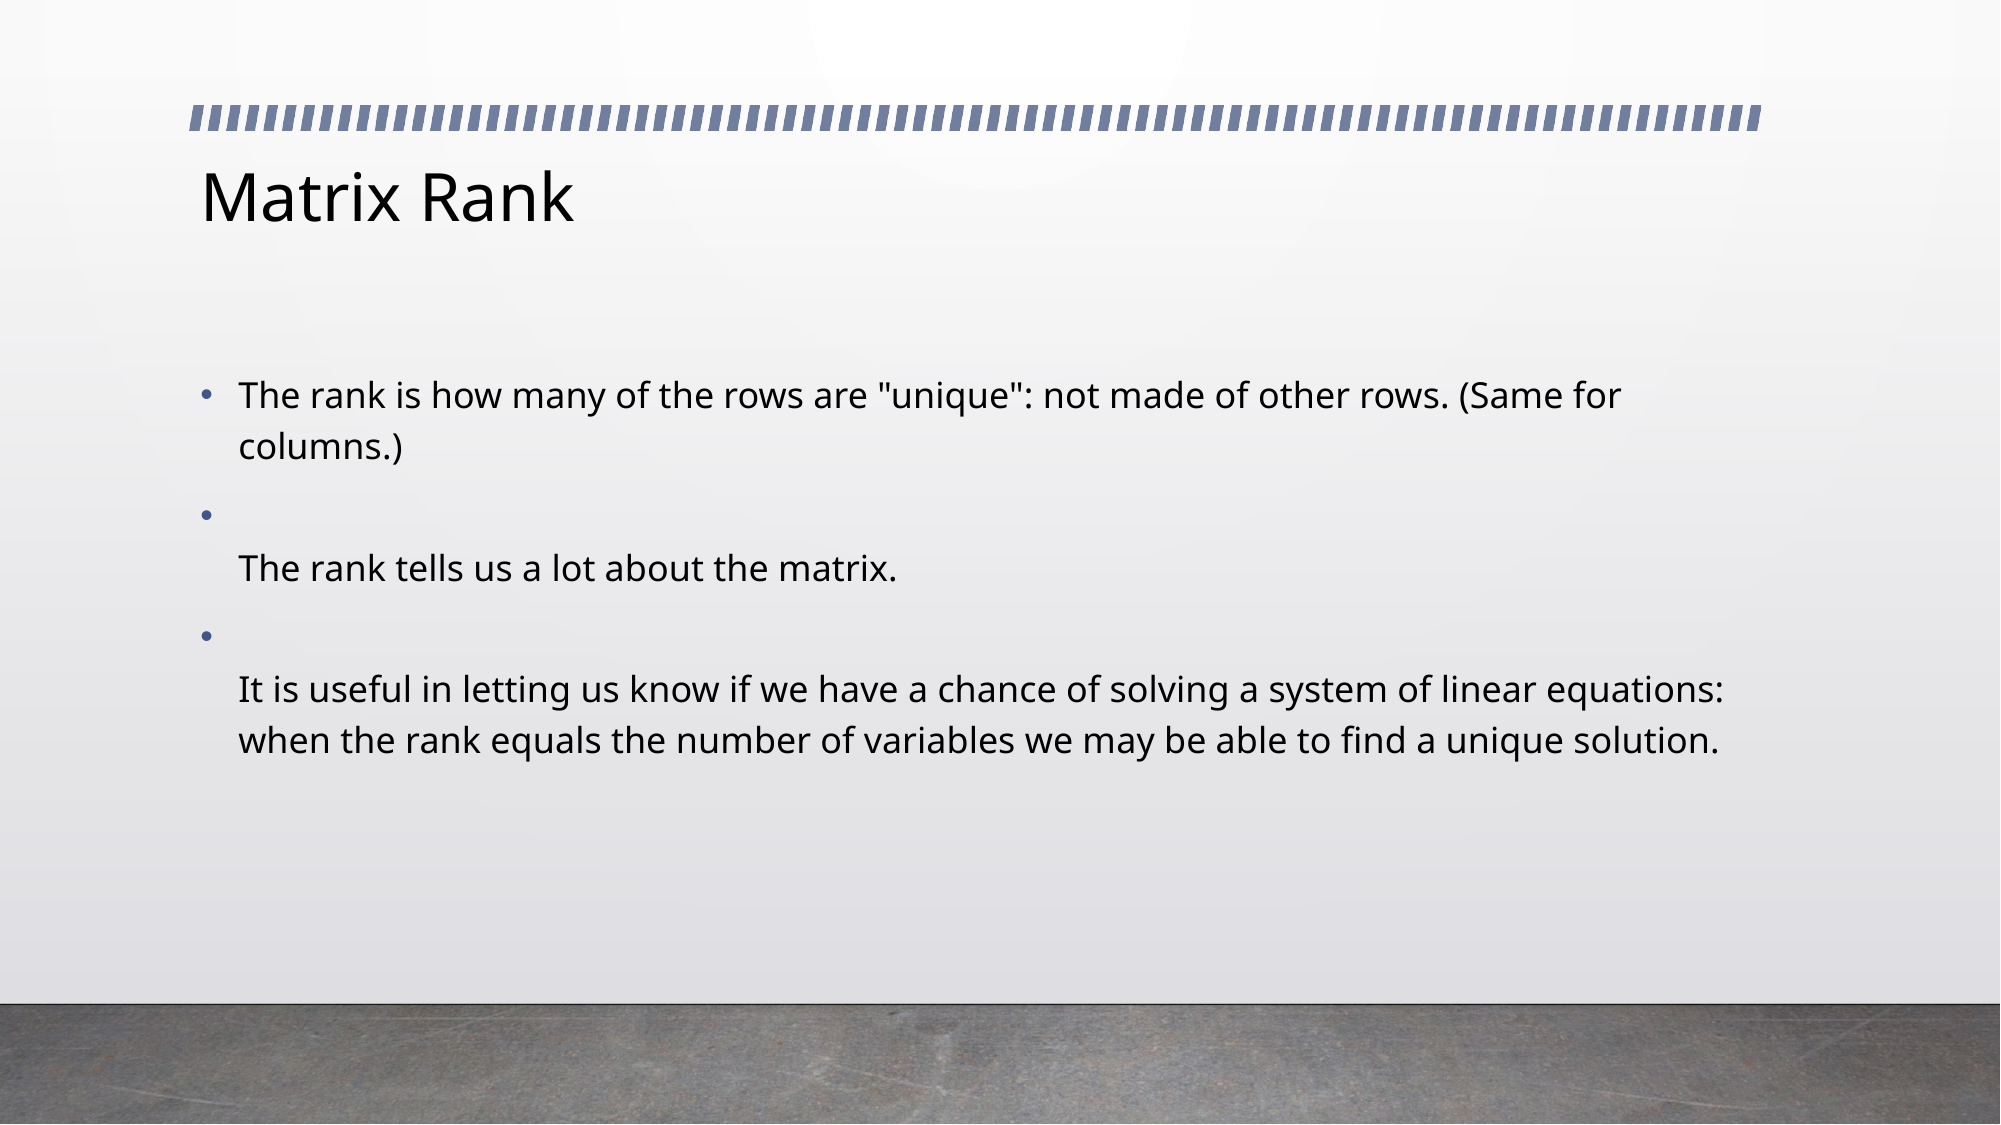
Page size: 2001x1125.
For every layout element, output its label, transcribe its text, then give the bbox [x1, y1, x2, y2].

title Matrix Rank [185, 156, 1761, 329]
list The rank is how many of the rows are "unique": not made of other rows. (Same for columns.) The rank tells us a lot about the matrix. It is useful in letting us know if we have a chance of solving a system of linear equations: when the rank equals the number of variables we may be able to find a unique solution. [185, 356, 1761, 897]
picture [0, 1004, 2000, 1124]
